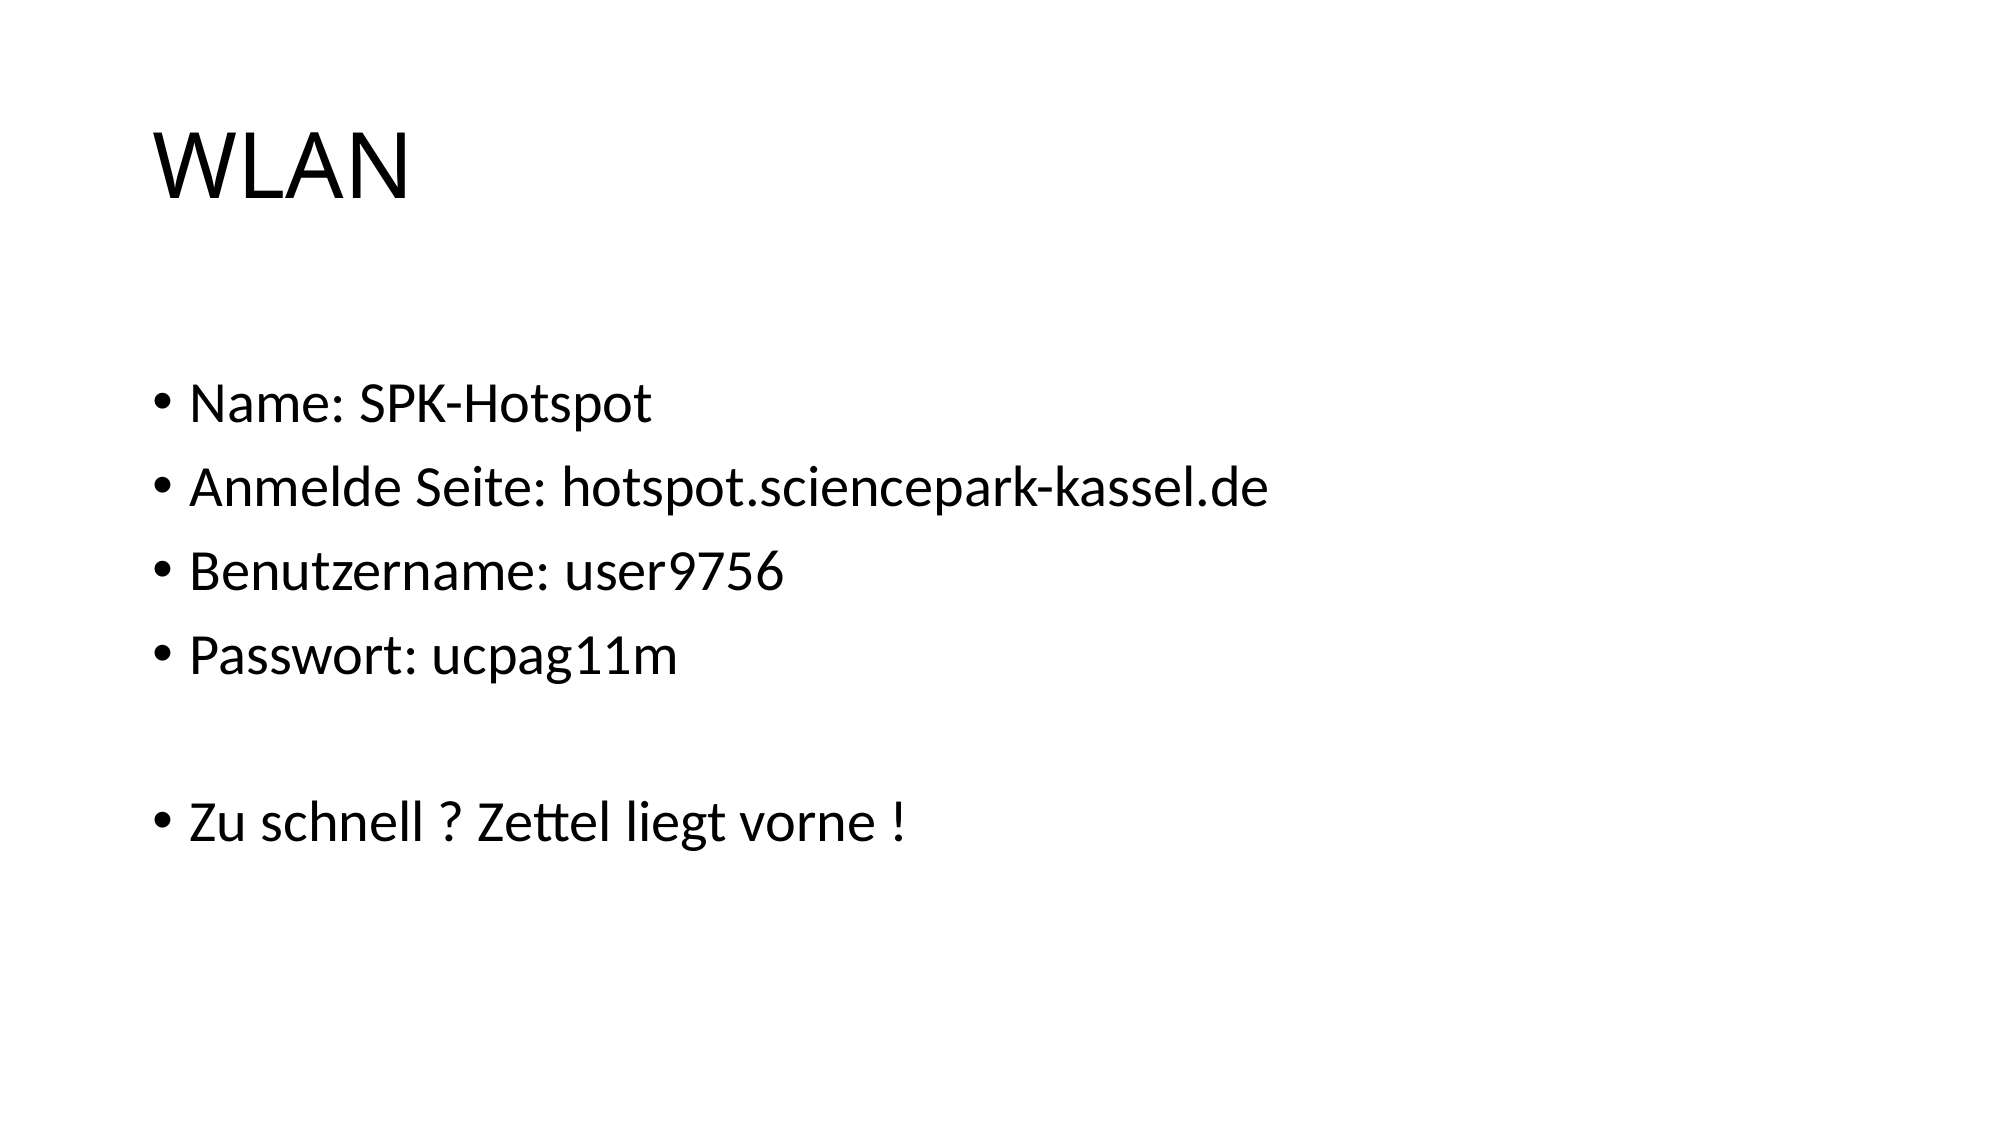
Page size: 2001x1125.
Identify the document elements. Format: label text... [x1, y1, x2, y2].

text_box WLAN [137, 59, 1863, 278]
text_box Name: SPK-Hotspot Anmelde Seite: hotspot.sciencepark-kassel.de Benutzername: user9756 Passwort: ucpag11m Zu schnell ? Zettel liegt vorne ! [137, 299, 1863, 1013]
